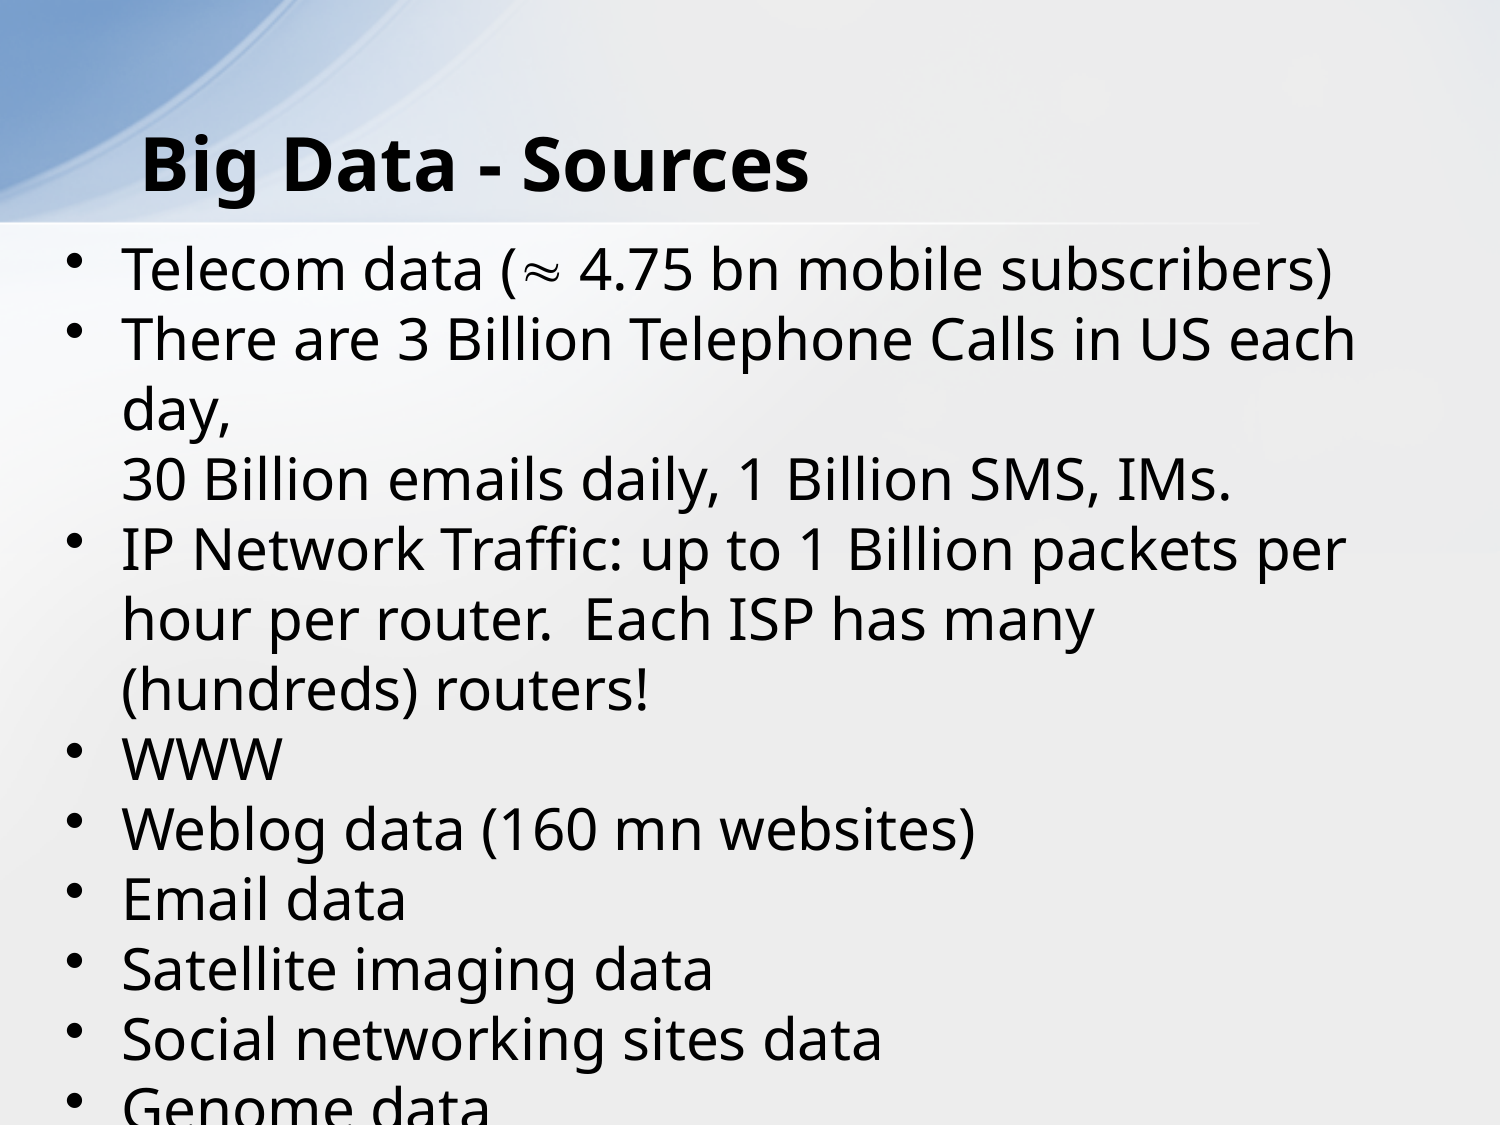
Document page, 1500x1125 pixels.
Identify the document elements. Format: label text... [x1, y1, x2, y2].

title Big Data - Sources [125, 87, 1263, 214]
picture [0, 0, 1500, 1125]
list Telecom data ( 4.75 bn mobile subscribers) There are 3 Billion Telephone Calls in US each day, 30 Billion emails daily, 1 Billion SMS, IMs. IP Network Traffic: up to 1 Billion packets per hour per router. Each ISP has many (hundreds) routers! WWW Weblog data (160 mn websites) Email data Satellite imaging data Social networking sites data Genome data CERN’s LHC (15 petabytes/year) [50, 224, 1413, 963]
